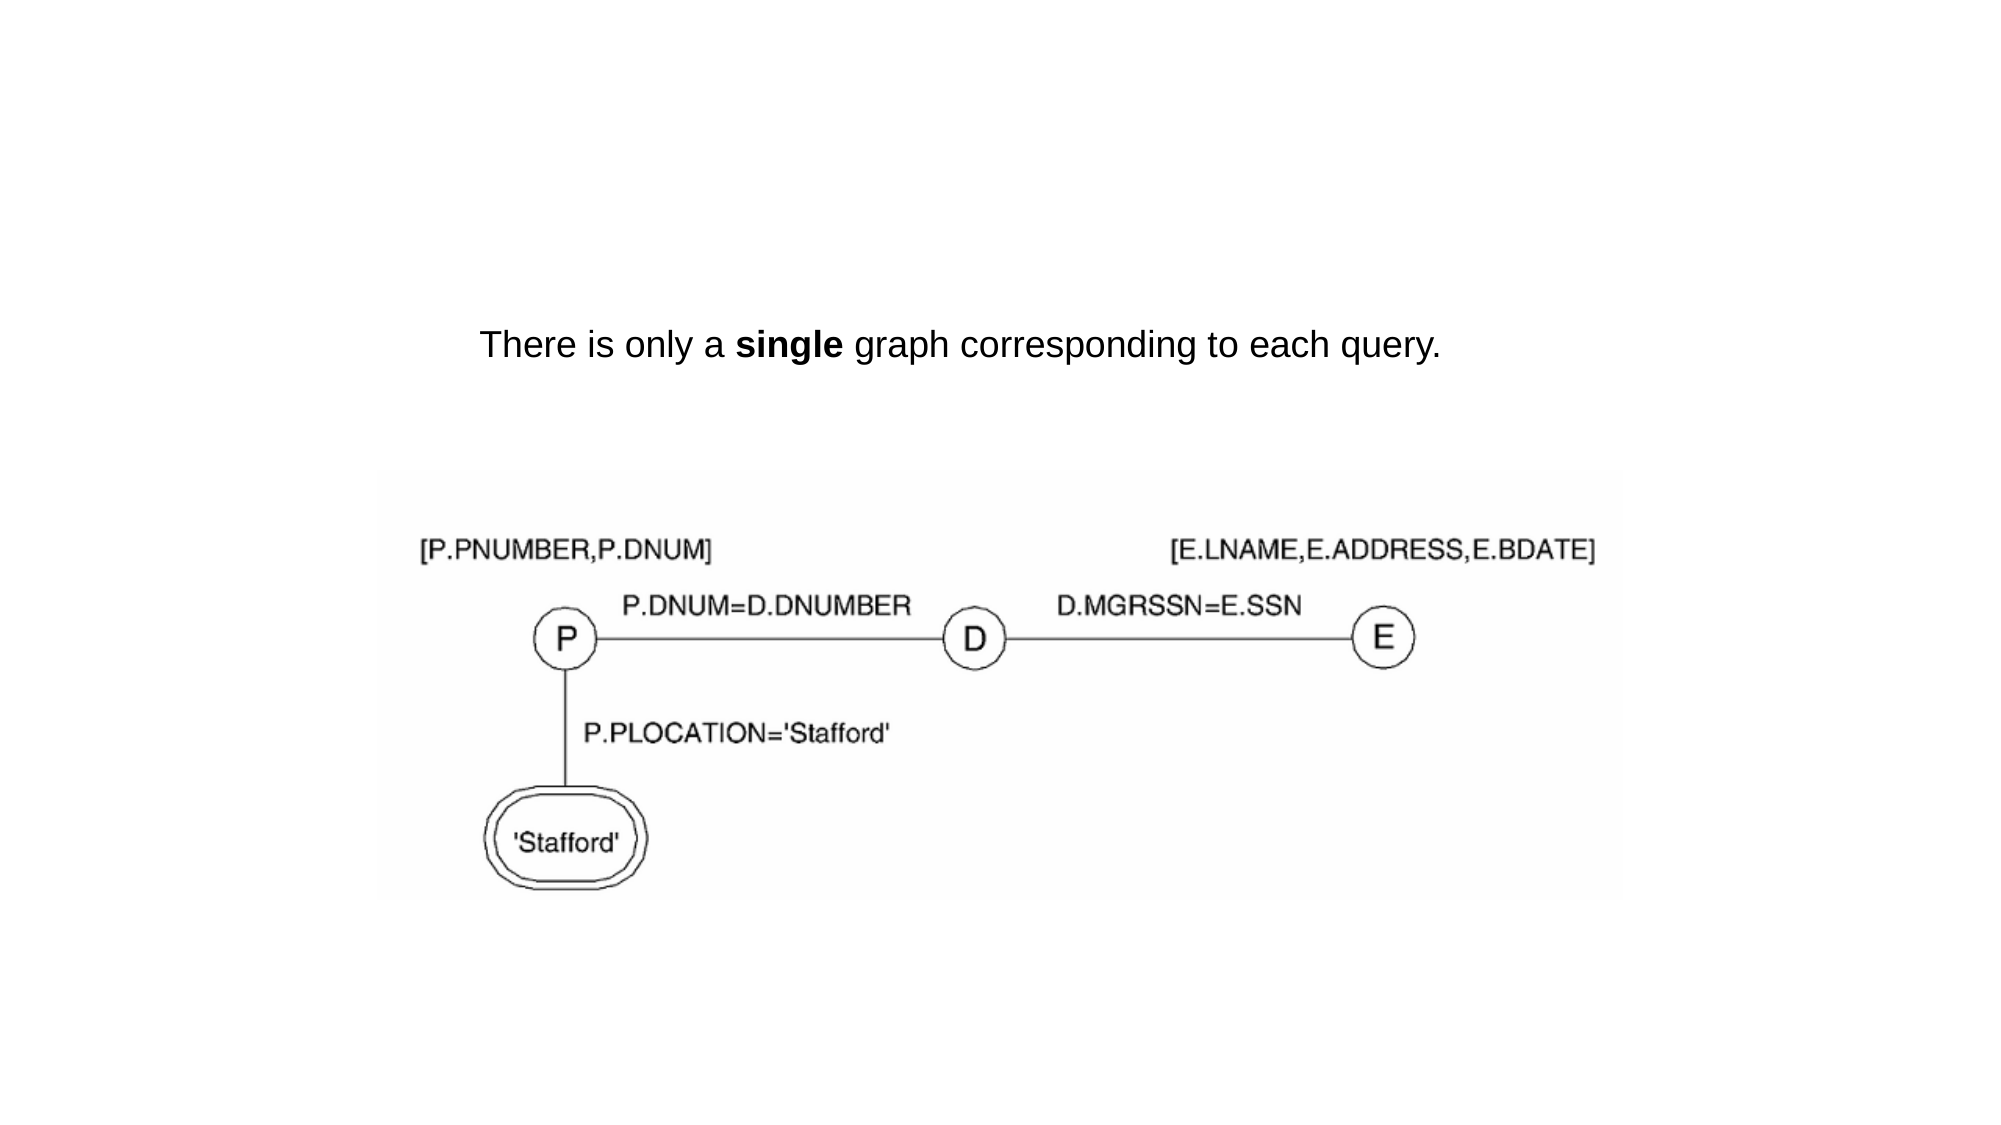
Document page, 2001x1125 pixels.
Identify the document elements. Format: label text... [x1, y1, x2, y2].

picture [377, 469, 1624, 901]
text_box There is only a single graph corresponding to each query. [464, 312, 1468, 373]
